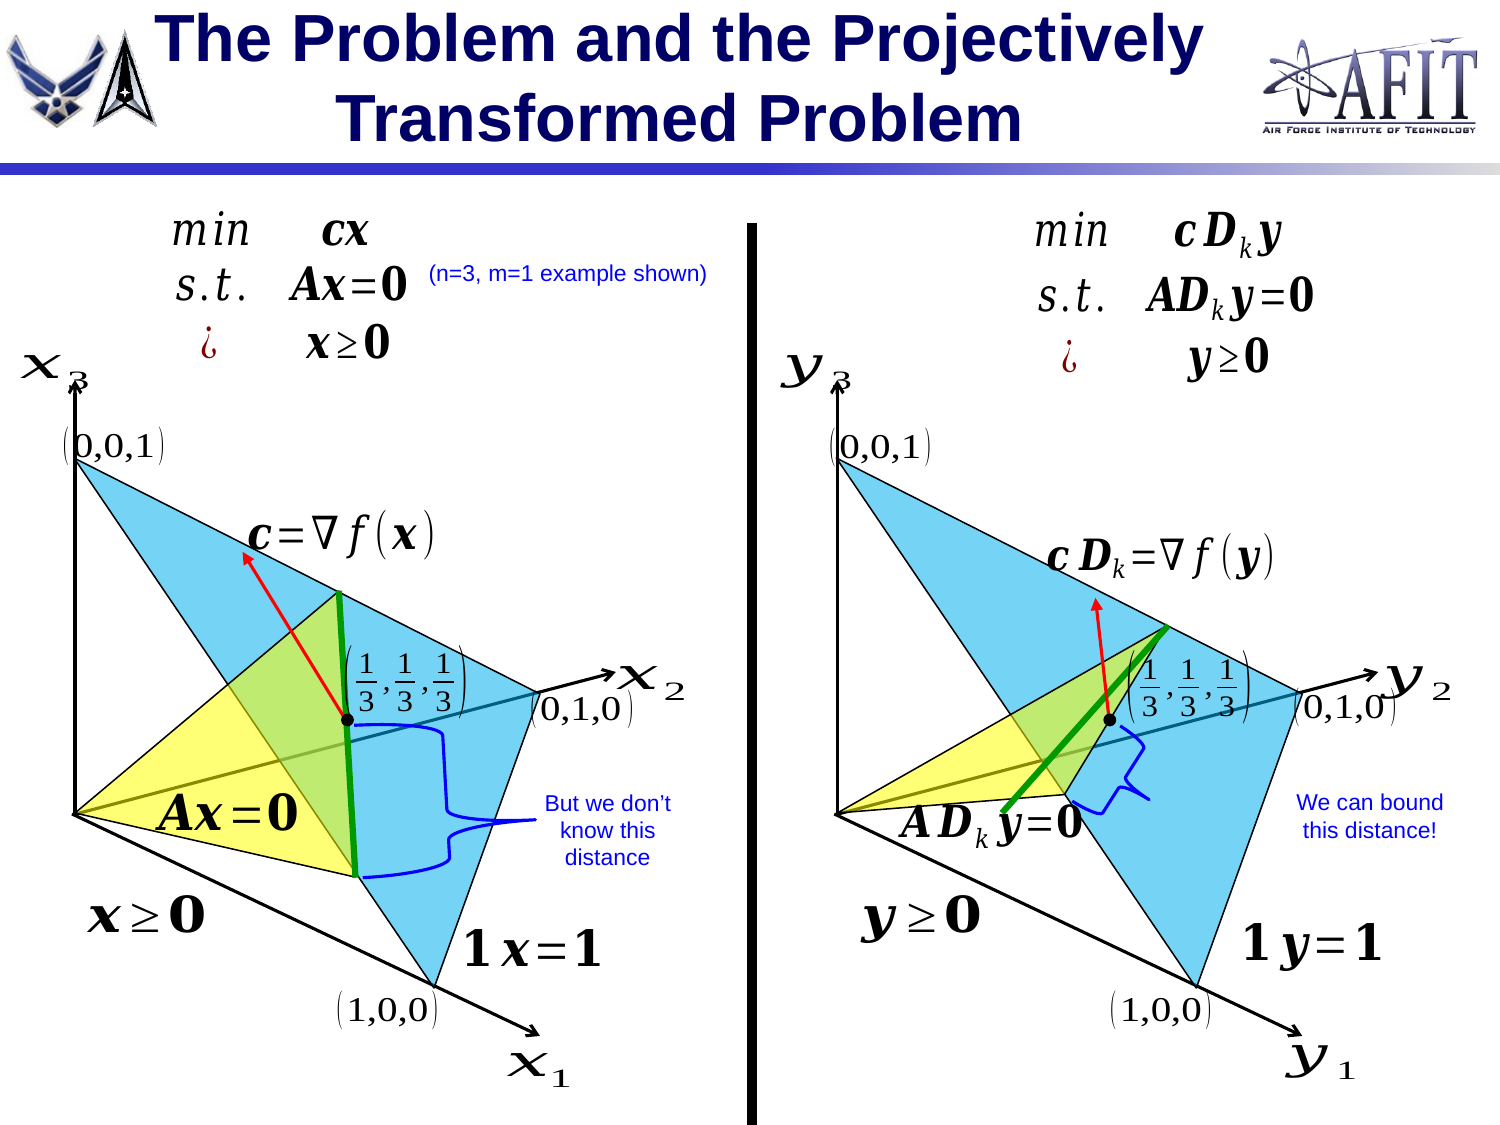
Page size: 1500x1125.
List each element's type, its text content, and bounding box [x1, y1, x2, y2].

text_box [74, 590, 356, 878]
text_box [1103, 649, 1253, 728]
title The Problem and the Projectively Transformed Problem [128, 0, 1233, 169]
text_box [15, 339, 685, 1093]
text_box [1173, 735, 1467, 852]
text_box (n=3, m=1 example shown) [399, 250, 736, 294]
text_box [242, 506, 436, 723]
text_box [1046, 529, 1277, 723]
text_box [62, 424, 634, 1032]
picture [6, 29, 128, 128]
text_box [828, 425, 1398, 1032]
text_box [837, 625, 1169, 855]
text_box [341, 643, 469, 726]
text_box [359, 720, 705, 880]
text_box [778, 339, 1452, 1086]
